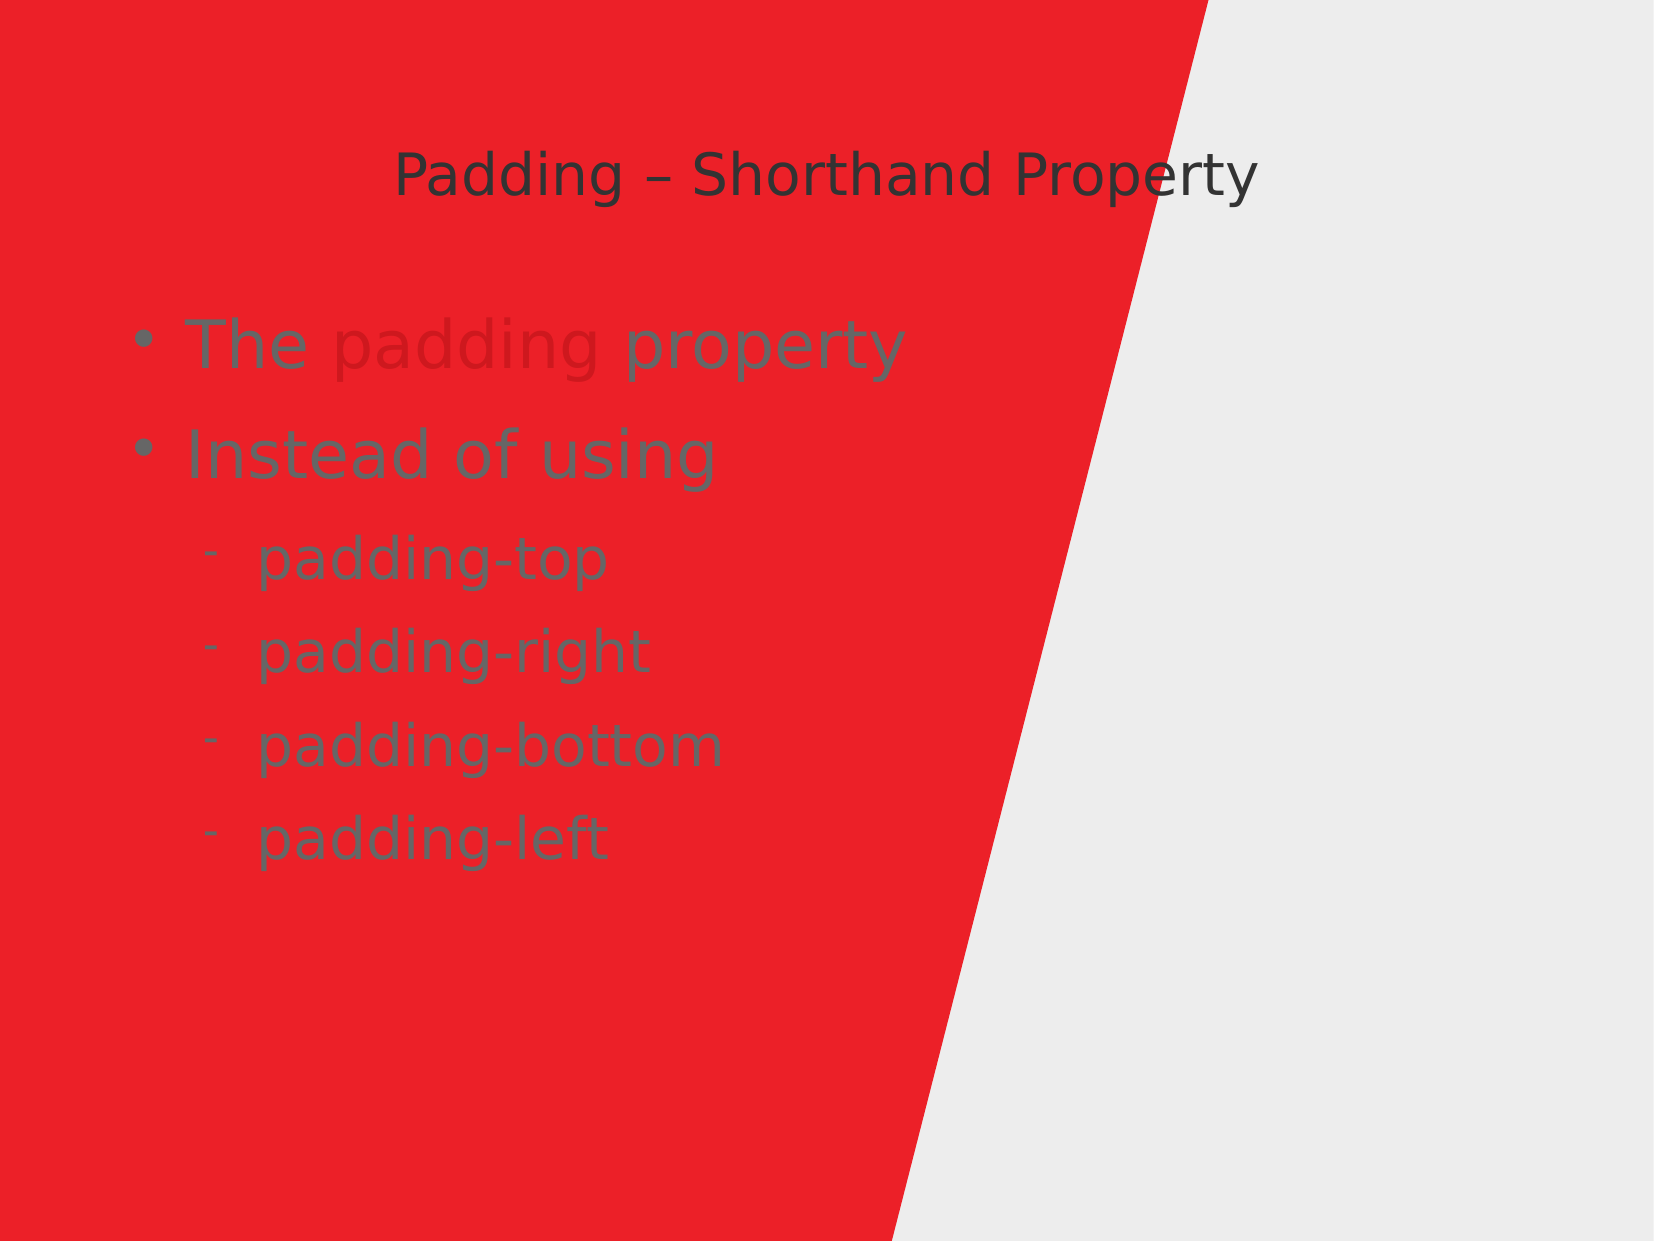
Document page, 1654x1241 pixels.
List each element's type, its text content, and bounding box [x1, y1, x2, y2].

text_box The padding property Instead of using padding-top padding-right padding-bottom padding-left [114, 301, 1539, 1033]
text_box Padding – Shorthand Property [114, 73, 1539, 270]
